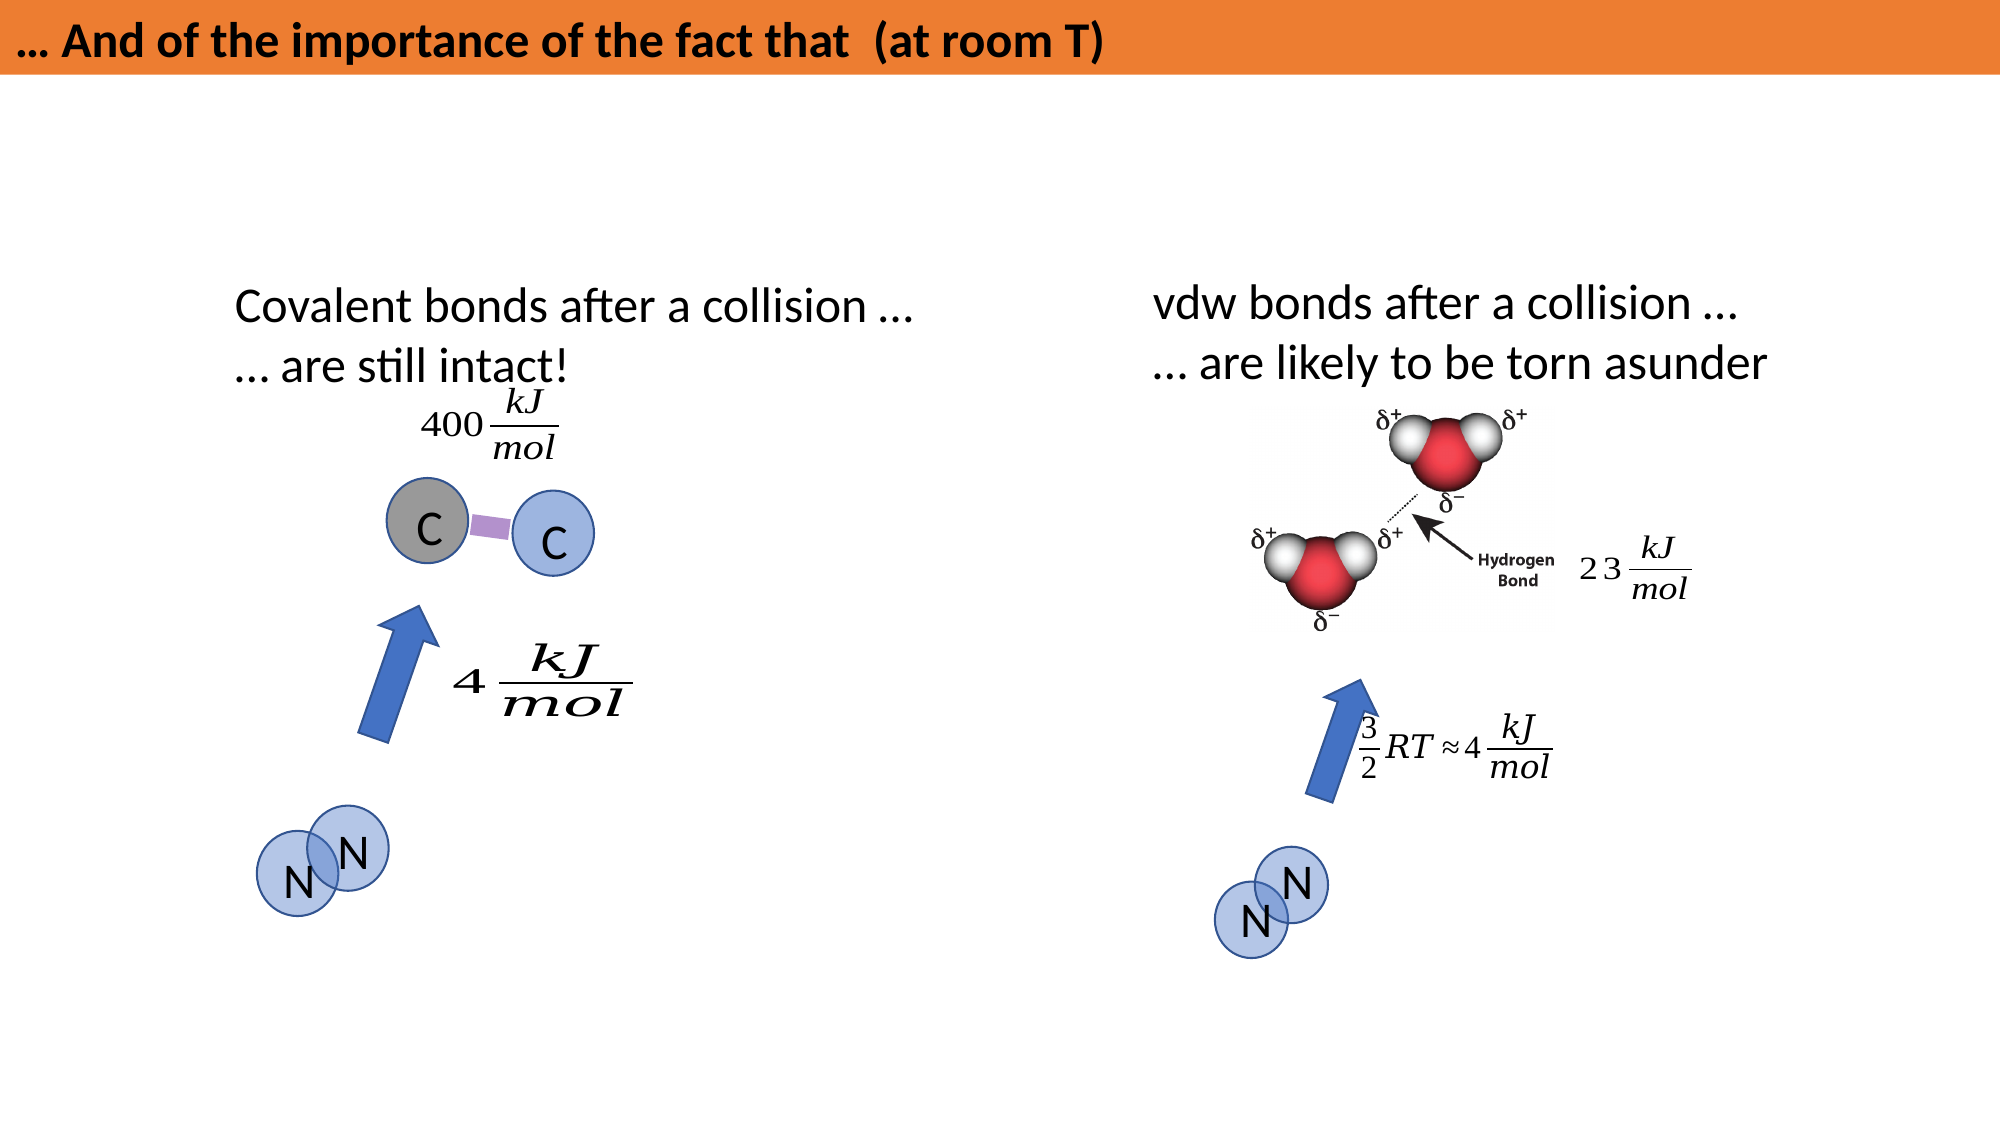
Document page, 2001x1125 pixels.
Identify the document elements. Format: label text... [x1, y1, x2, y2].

text_box vdw bonds after a collision … … are likely to be torn asunder [1138, 261, 1887, 397]
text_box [1214, 406, 1693, 958]
text_box Covalent bonds after a collision … … are still intact! [219, 264, 968, 400]
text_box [256, 382, 636, 917]
